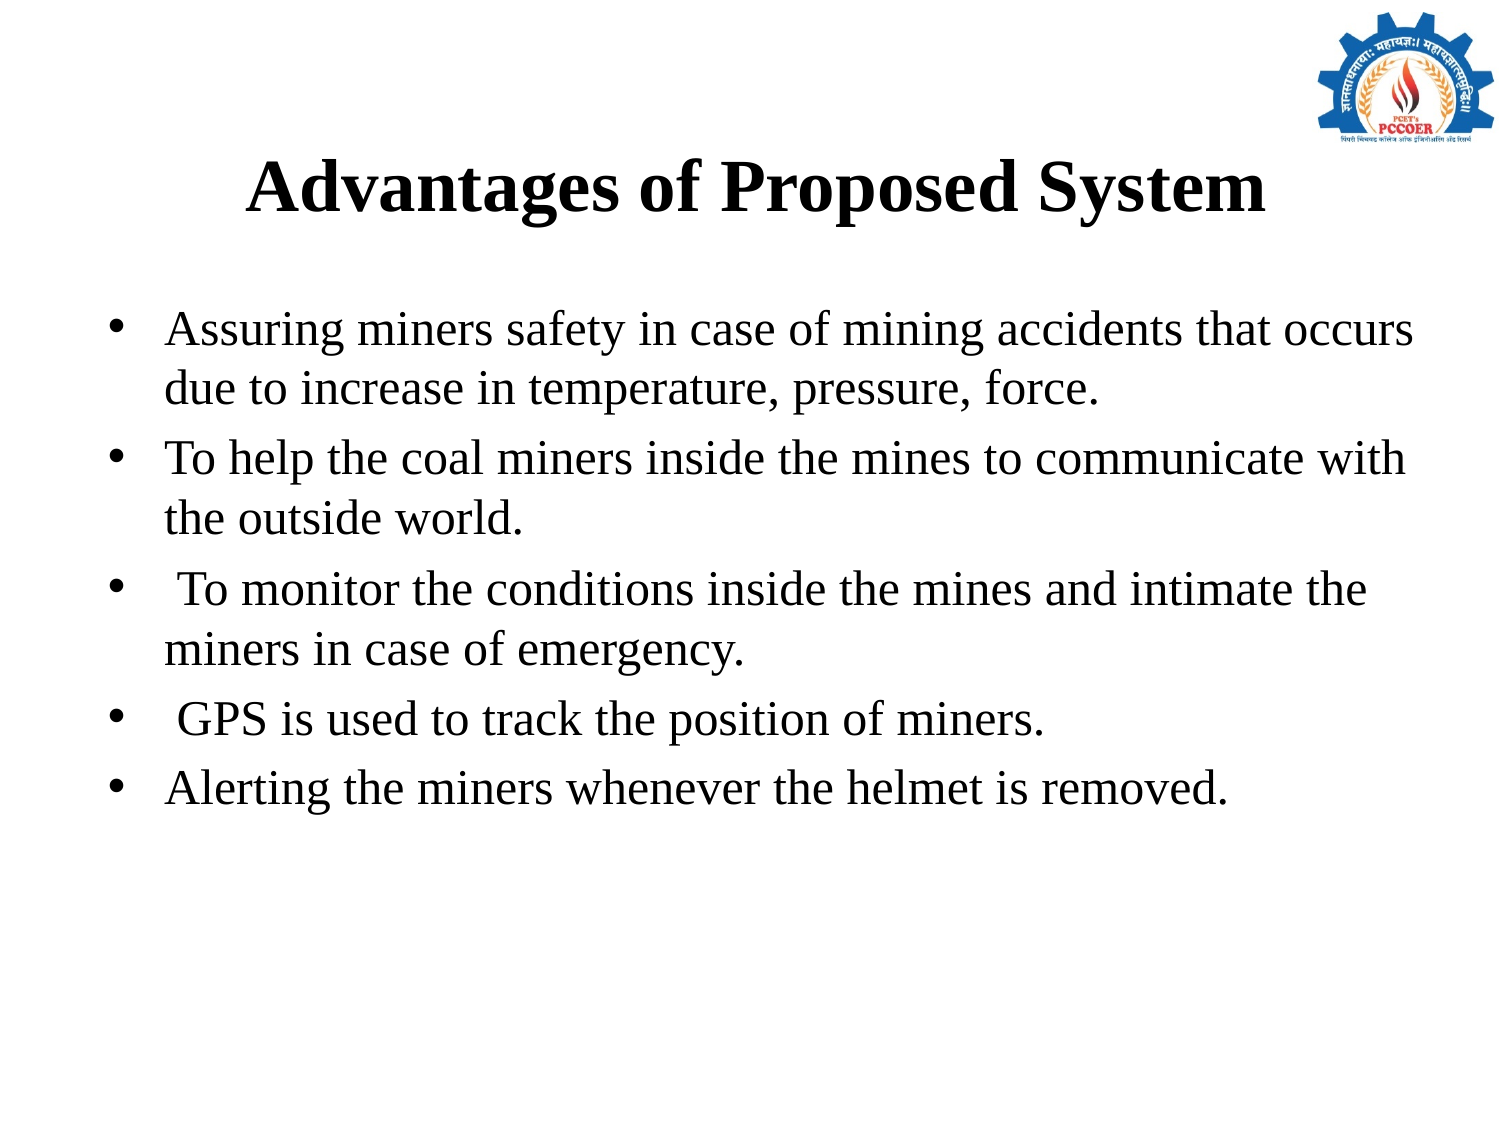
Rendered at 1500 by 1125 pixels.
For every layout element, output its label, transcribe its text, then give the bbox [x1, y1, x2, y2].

list Assuring miners safety in case of mining accidents that occurs due to increase in temperature, pressure, force. To help the coal miners inside the mines to communicate with the outside world. To monitor the conditions inside the mines and intimate the miners in case of emergency. GPS is used to track the position of miners. Alerting the miners whenever the helmet is removed. [92, 287, 1450, 988]
title Advantages of Proposed System [99, 50, 1413, 287]
picture [1312, 12, 1500, 144]
